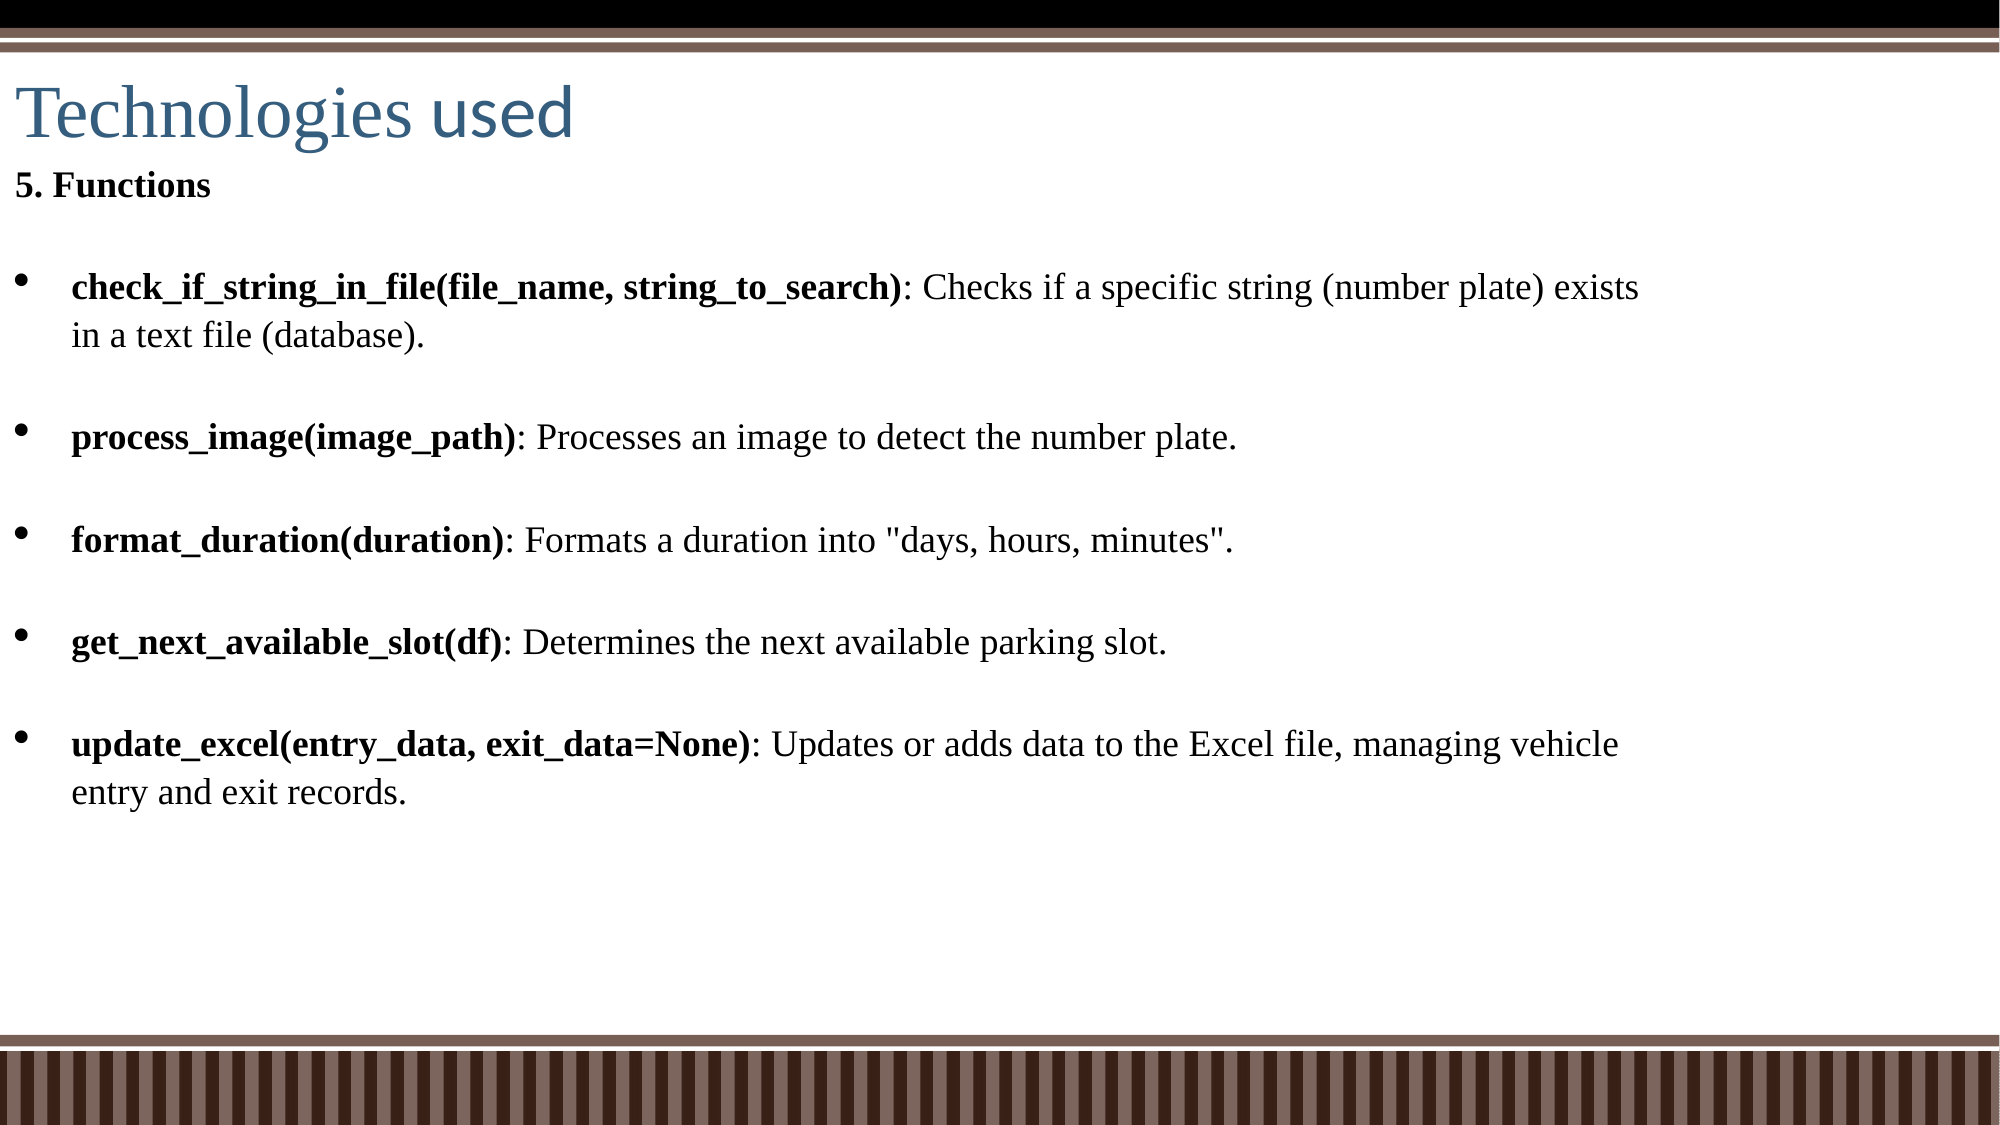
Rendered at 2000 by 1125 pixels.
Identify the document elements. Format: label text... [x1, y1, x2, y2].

title Technologies used [0, 0, 1424, 149]
list 5. Functions check_if_string_in_file(file_name, string_to_search): Checks if a specific string (number plate) exists in a text file (database). process_image(image_path): Processes an image to detect the number plate. format_duration(duration): Formats a duration into "days, hours, minutes". get_next_available_slot(df): Determines the next available parking slot. update_excel(entry_data, exit_data=None): Updates or adds data to the Excel file, managing vehicle entry and exit records. [0, 149, 1662, 929]
